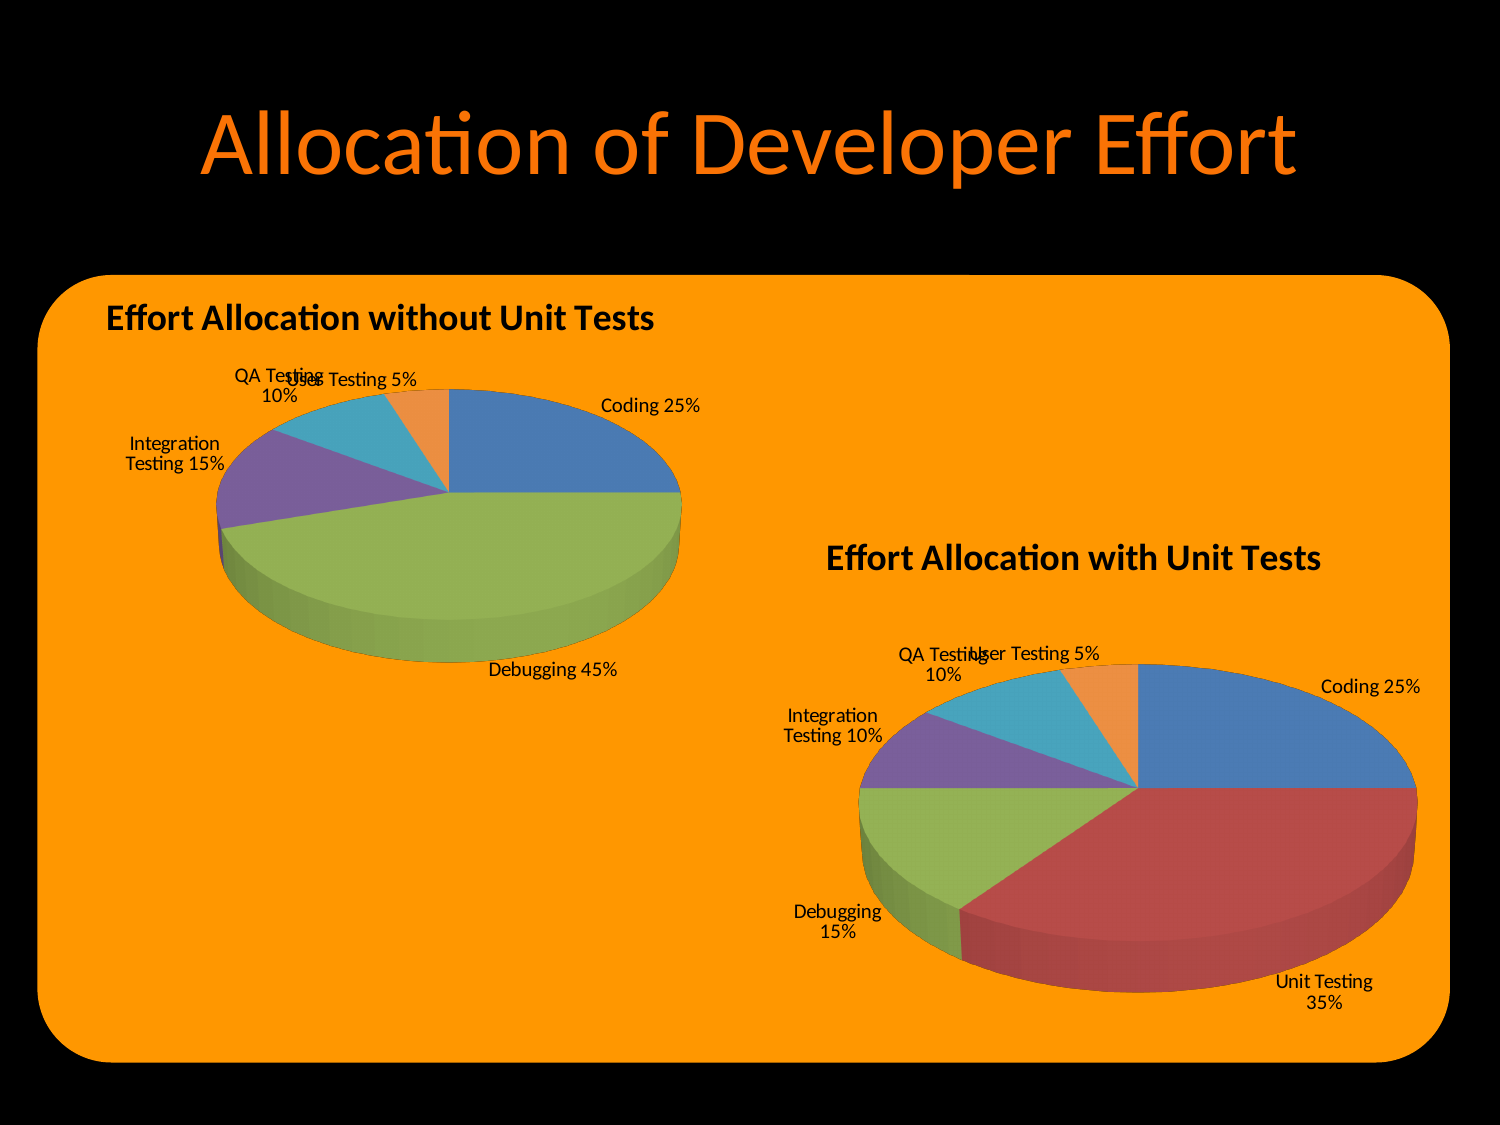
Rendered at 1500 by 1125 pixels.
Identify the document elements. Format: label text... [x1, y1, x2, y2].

chart [0, 274, 1500, 1055]
text_box [107, 272, 1453, 510]
text_box [35, 710, 1386, 1065]
title Allocation of Developer Effort [75, 62, 1425, 213]
